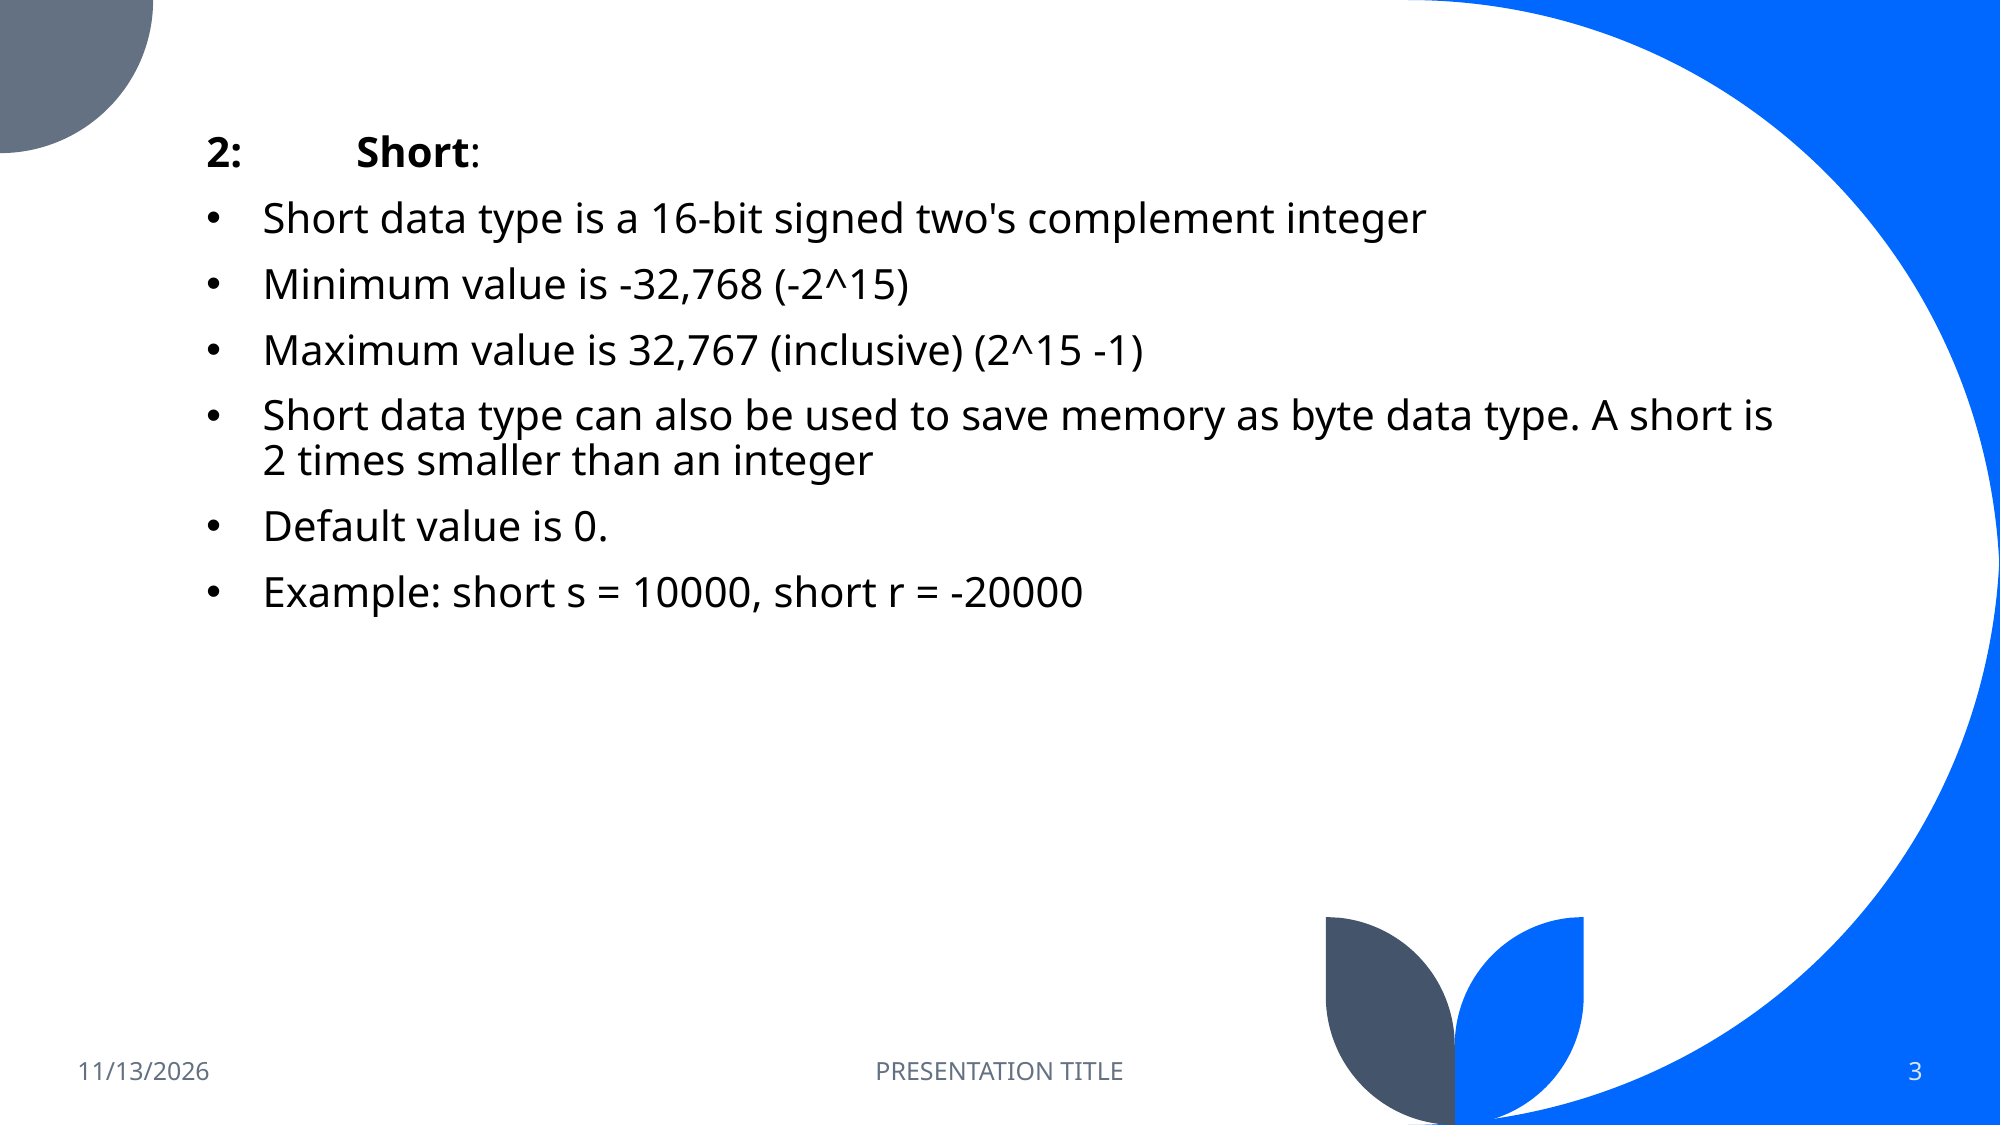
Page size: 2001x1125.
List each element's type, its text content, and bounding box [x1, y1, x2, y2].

footer PRESENTATION TITLE [662, 1042, 1338, 1103]
list 2: Short: Short data type is a 16-bit signed two's complement integer Minimum value is -32,768 (-2^15) Maximum value is 32,767 (inclusive) (2^15 -1) Short data type can also be used to save memory as byte data type. A short is 2 times smaller than an integer Default value is 0. Example: short s = 10000, short r = -20000 [191, 124, 1796, 884]
slide_number 3 [1665, 1042, 1938, 1103]
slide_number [62, 1042, 513, 1103]
